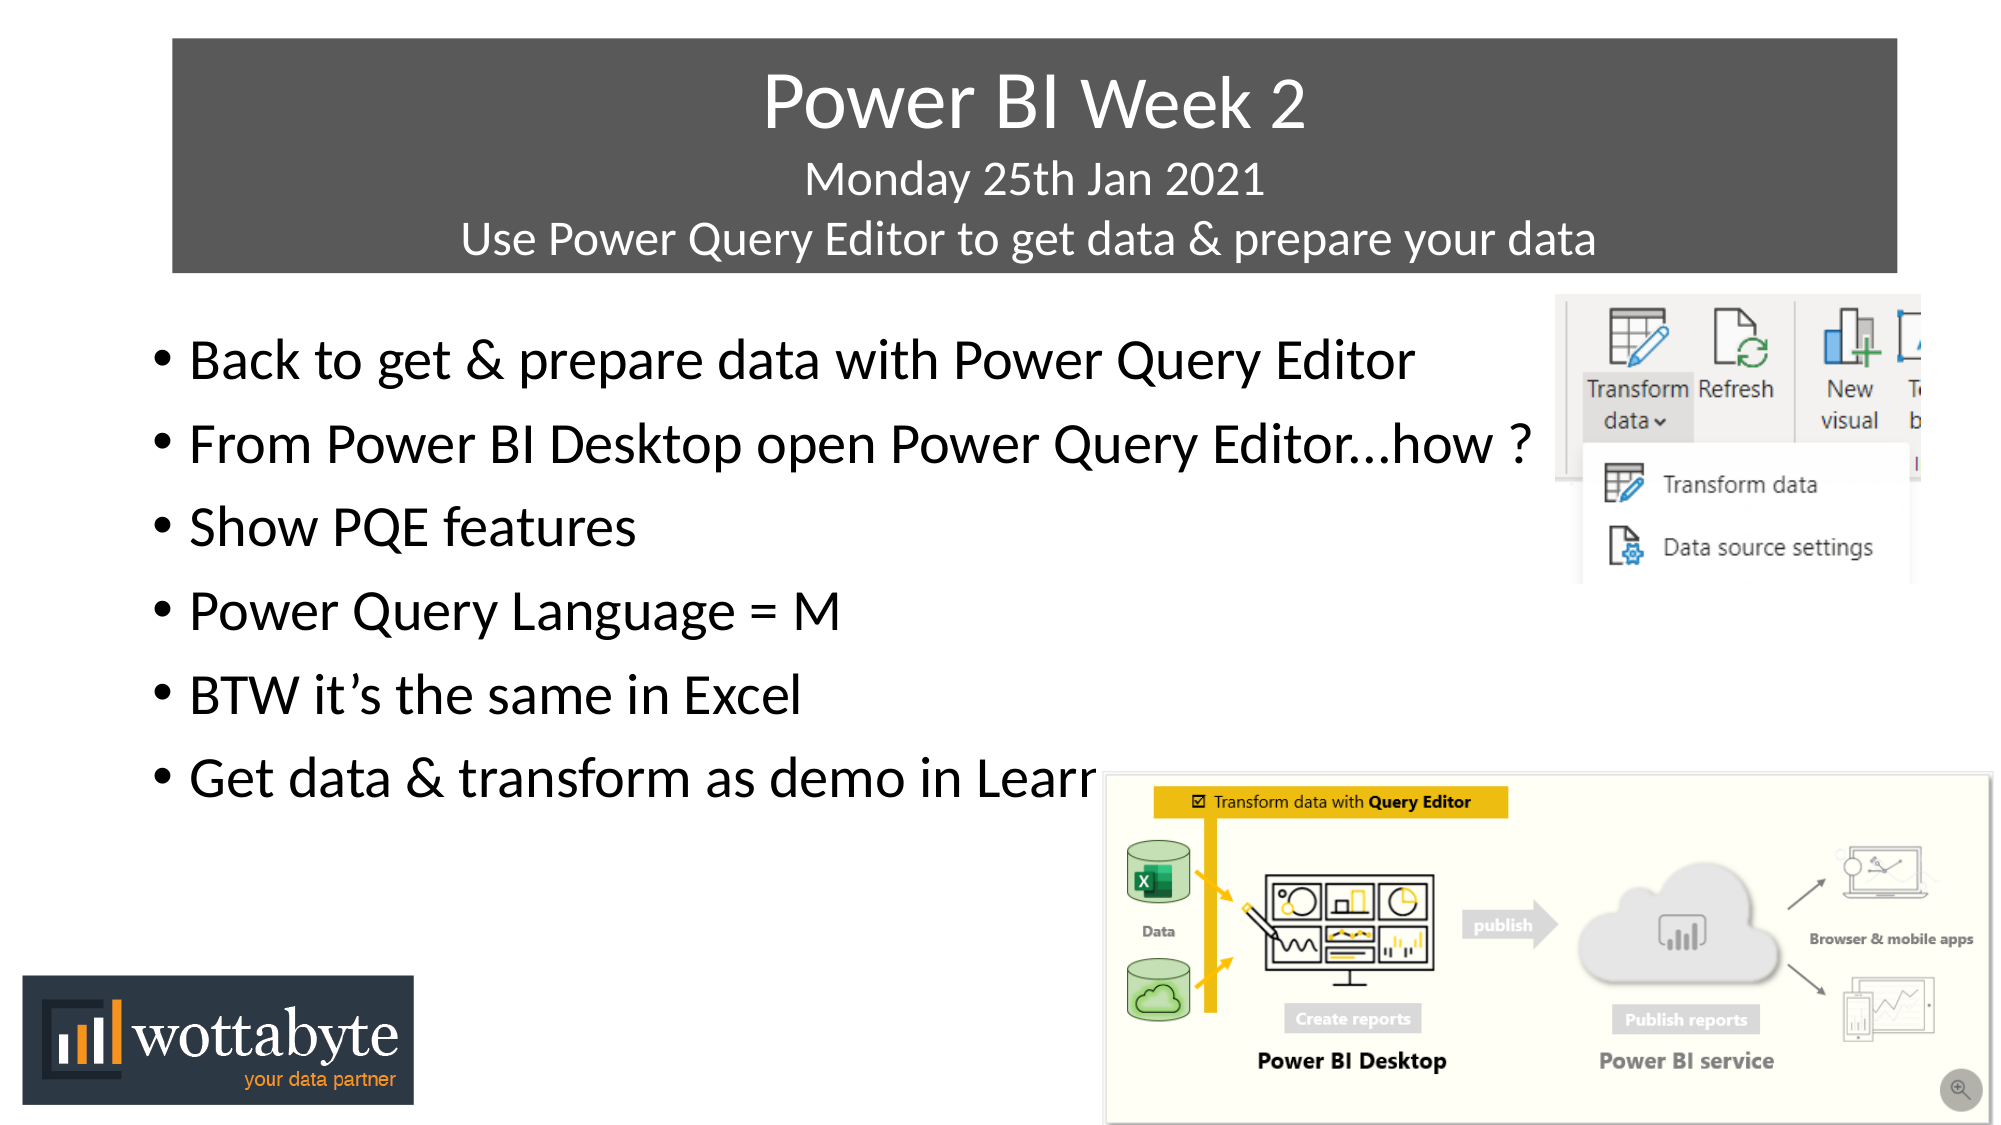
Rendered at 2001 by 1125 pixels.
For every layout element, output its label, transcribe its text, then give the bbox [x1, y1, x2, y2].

list Back to get & prepare data with Power Query Editor From Power BI Desktop open Power Query Editor...how ? Show PQE features Power Query Language = M BTW it’s the same in Excel Get data & transform as demo in Learn [137, 321, 1863, 1014]
text_box Power BI Week 2 Monday 25th Jan 2021 Use Power Query Editor to get data & prepare your data [172, 38, 1898, 274]
picture [1555, 294, 1921, 584]
picture [1096, 768, 2000, 1125]
picture [22, 975, 414, 1105]
